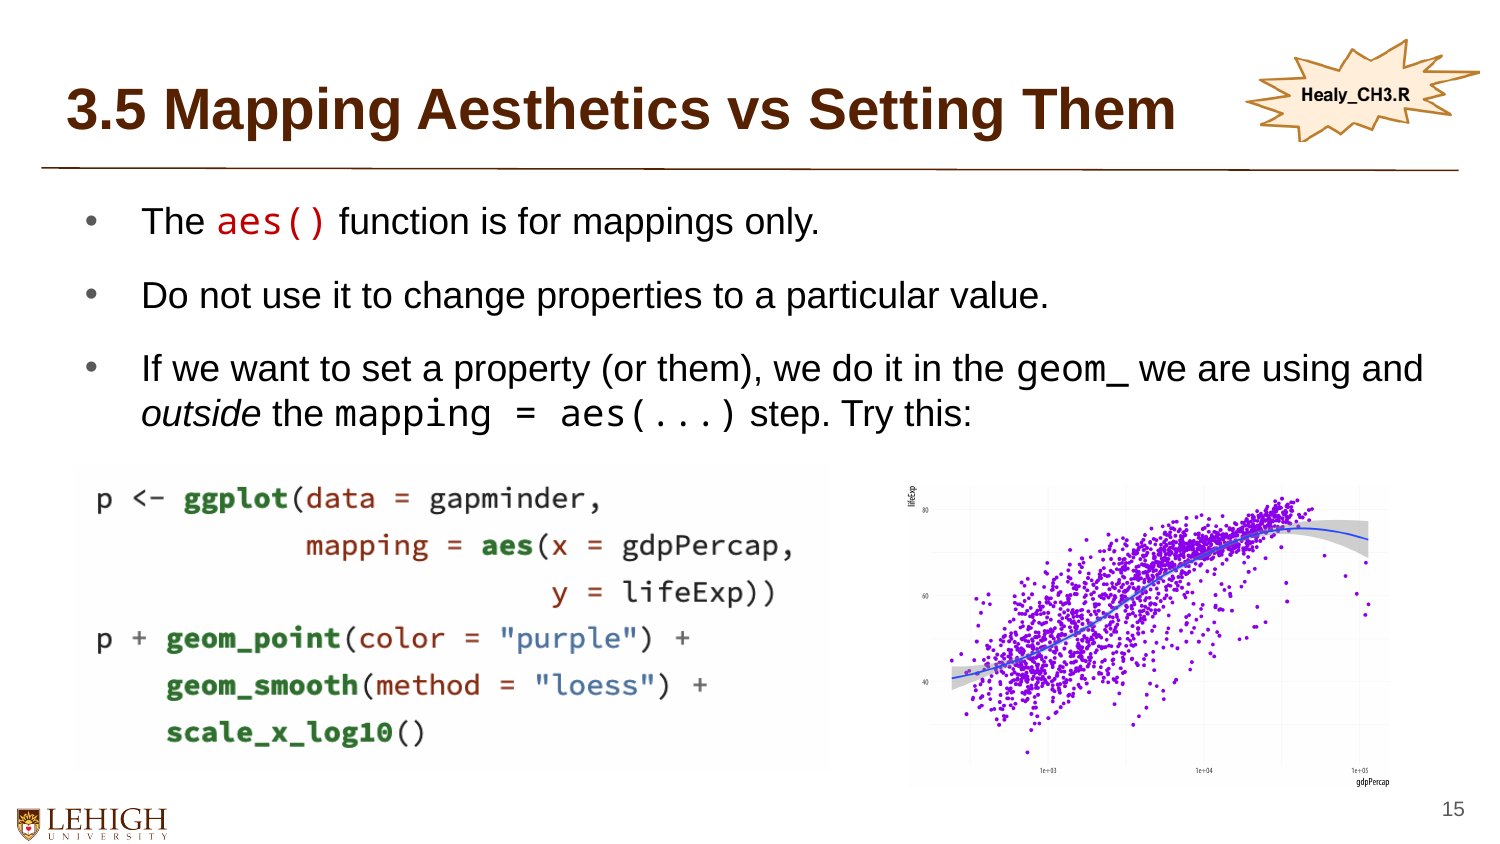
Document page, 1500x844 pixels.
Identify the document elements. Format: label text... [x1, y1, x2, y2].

picture [1244, 38, 1481, 143]
slide_number 15 [1389, 776, 1480, 841]
list The aes() function is for mappings only. Do not use it to change properties to a particular value. If we want to set a property (or them), we do it in the geom_ we are using and outside the mapping = aes(...) step. Try this: [51, 182, 1449, 466]
picture [17, 808, 167, 841]
title 3.5 Mapping Aesthetics vs Setting Them [51, 56, 1449, 156]
picture [907, 485, 1391, 788]
picture [73, 464, 831, 772]
